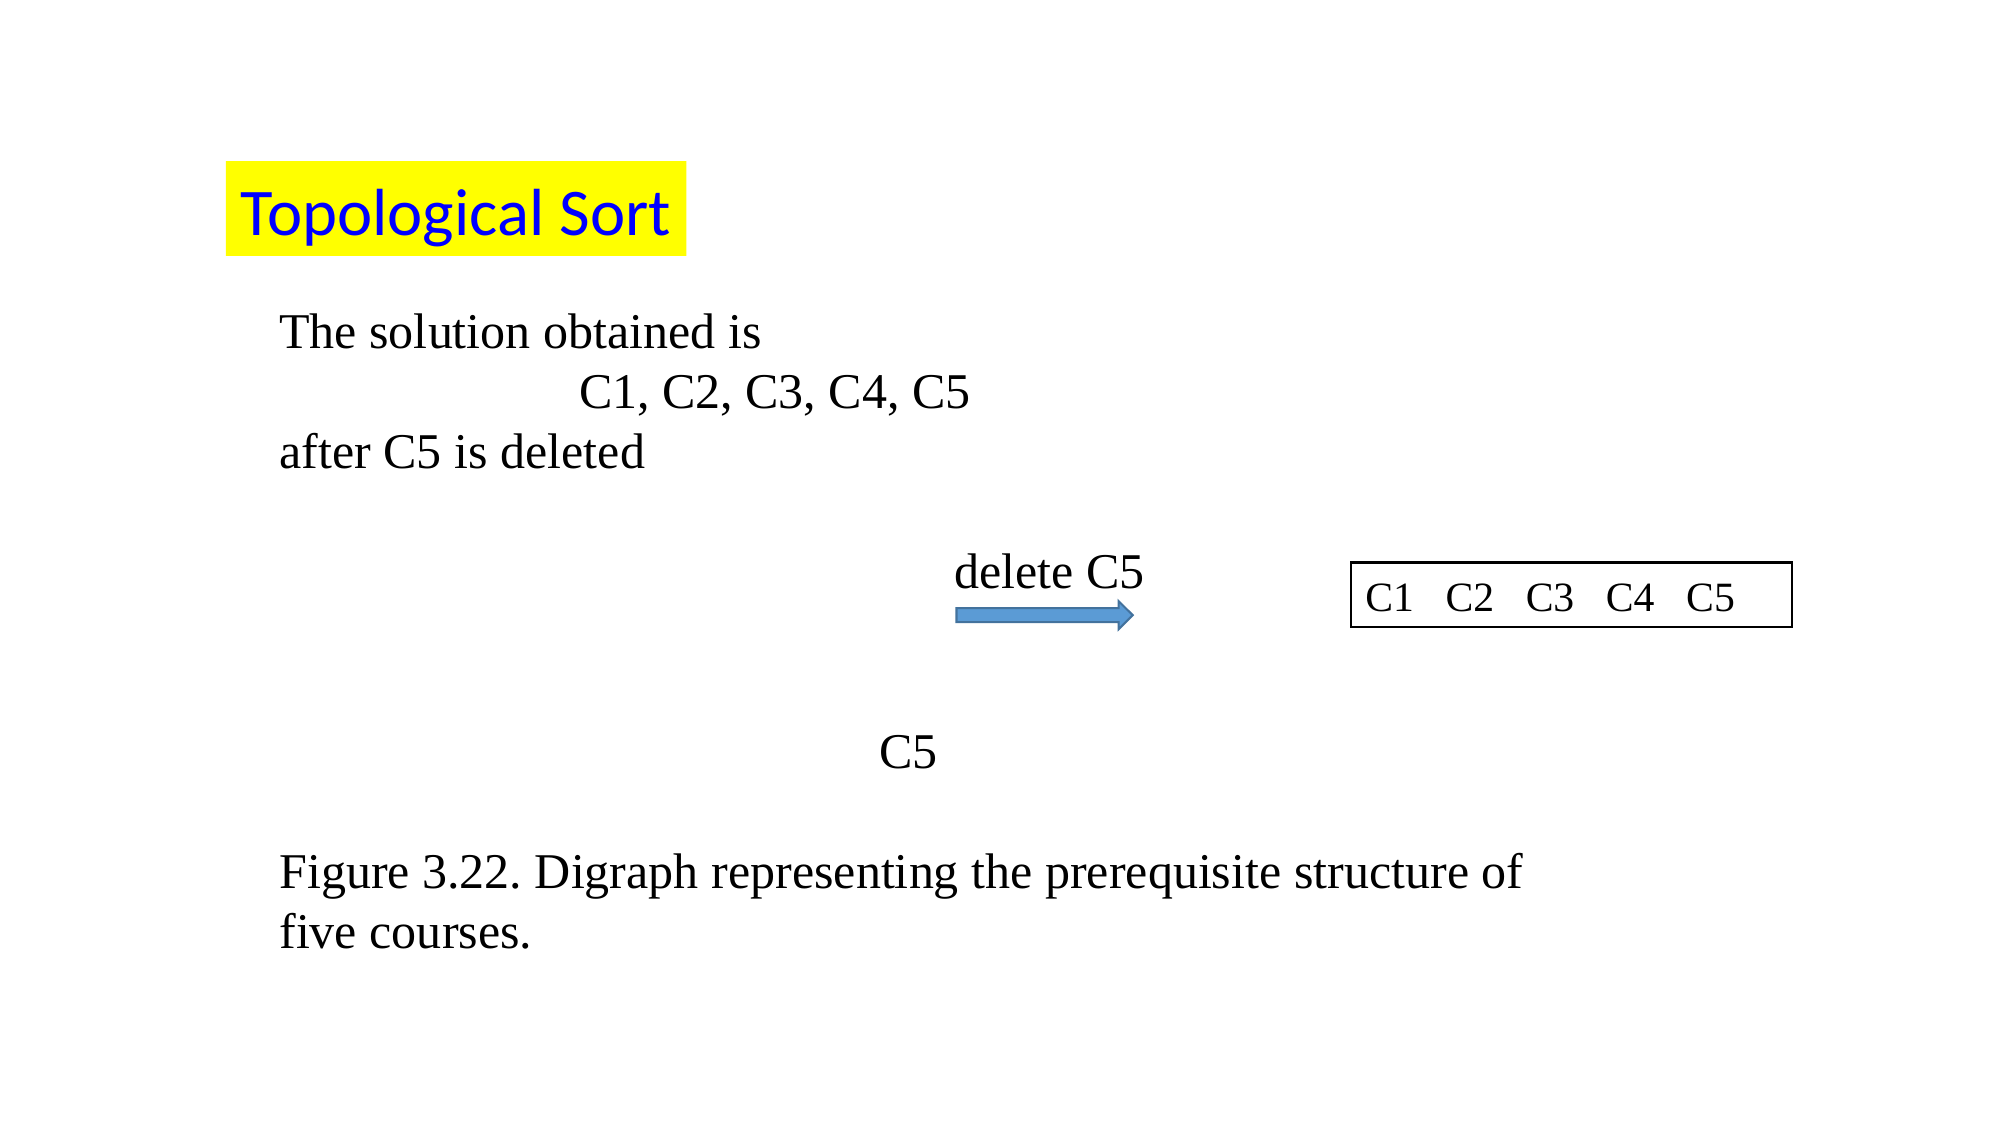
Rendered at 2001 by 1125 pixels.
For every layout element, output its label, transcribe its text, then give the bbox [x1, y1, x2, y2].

text_box [955, 598, 1135, 632]
text_box Topological Sort [225, 161, 687, 256]
text_box The solution obtained is C1, C2, C3, C4, C5 after C5 is deleted delete C5 C5 Figure 3.22. Digraph representing the prerequisite structure of five courses. [264, 291, 1621, 1027]
text_box C1 C2 C3 C4 C5 [1350, 561, 1793, 628]
